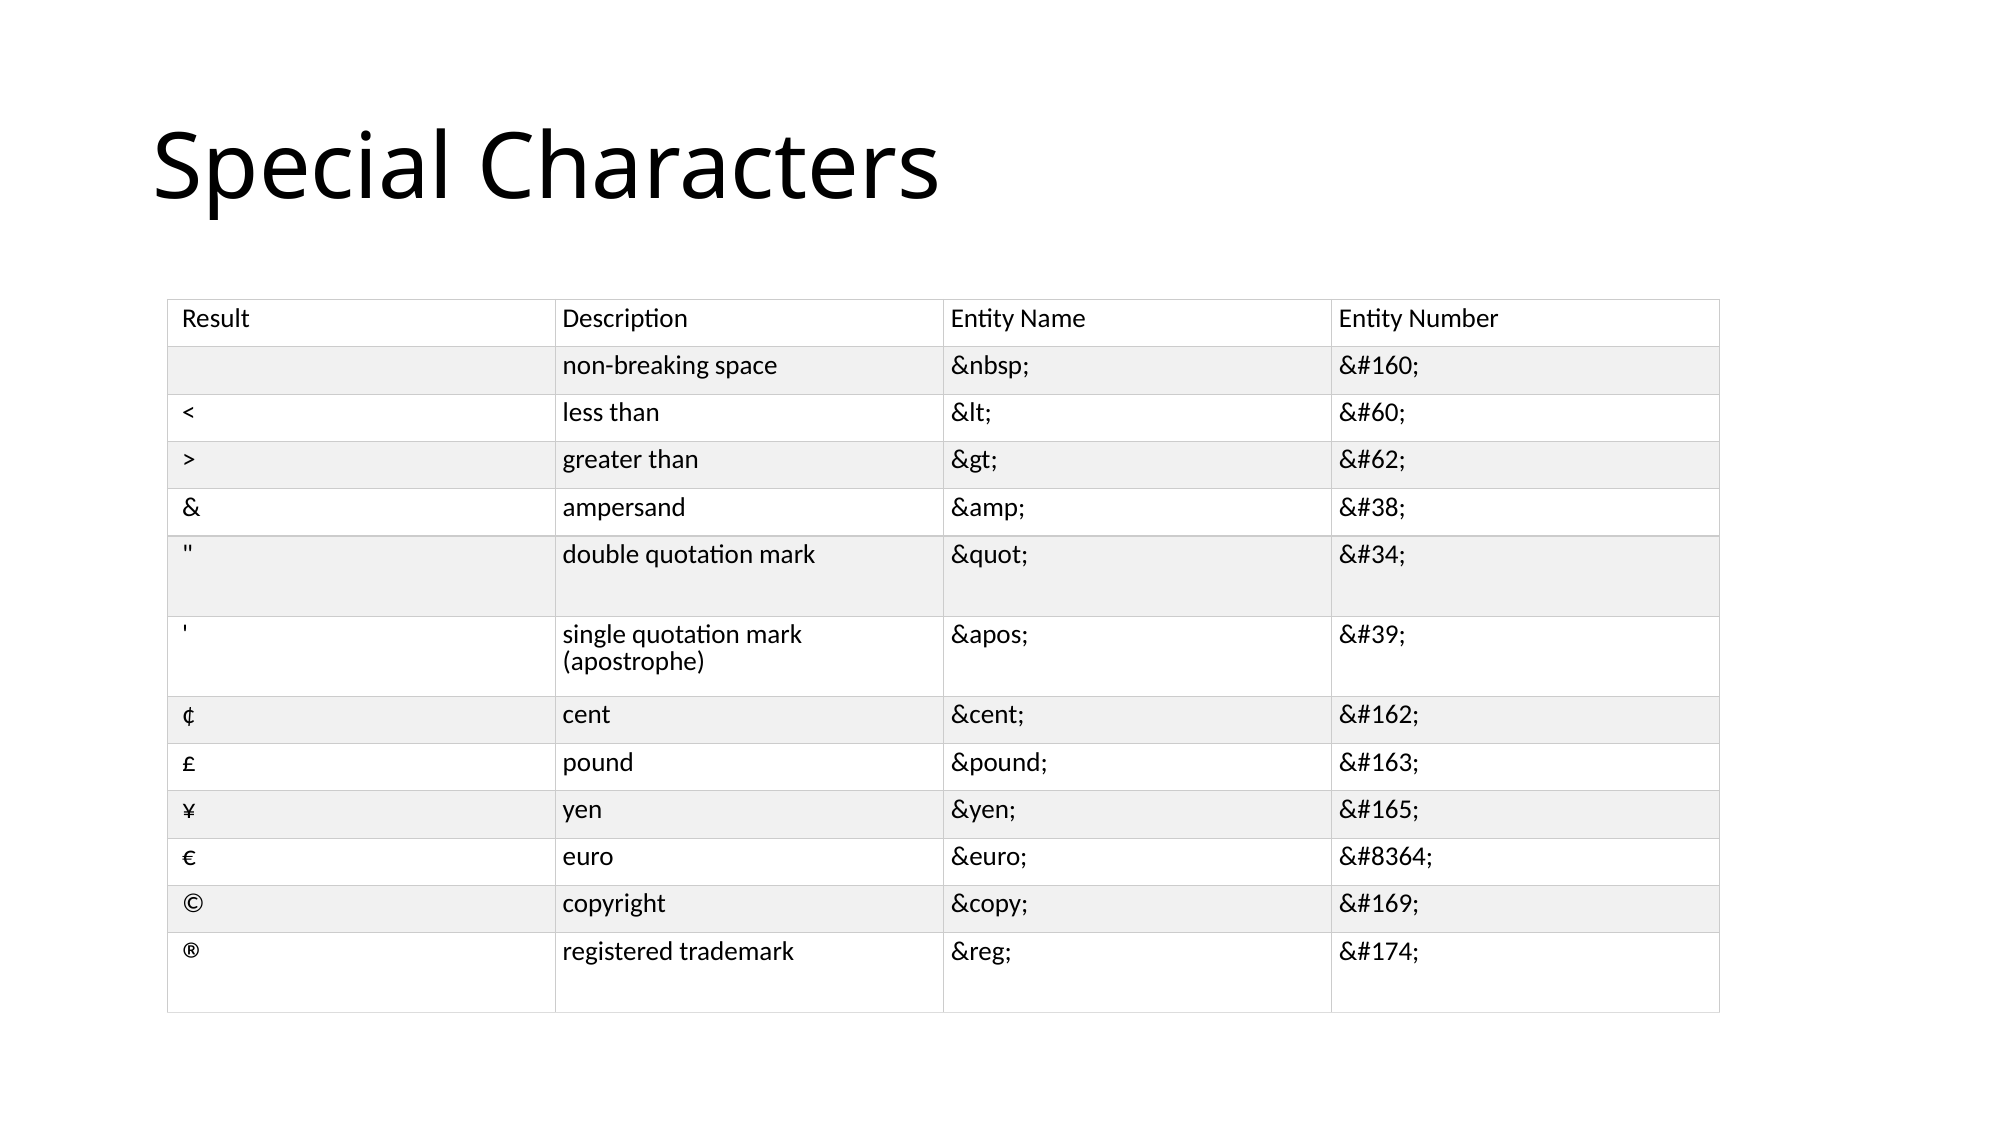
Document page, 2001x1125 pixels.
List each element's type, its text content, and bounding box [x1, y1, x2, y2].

table_cell double quotation mark [556, 537, 943, 616]
table_cell &#39; [1332, 617, 1719, 696]
table_cell &#163; [1332, 744, 1719, 790]
table_cell &yen; [944, 791, 1331, 838]
table_cell cent [556, 697, 943, 743]
title Special Characters [137, 59, 1863, 278]
table_cell &reg; [944, 933, 1331, 1012]
table_header Result [168, 300, 555, 346]
table_cell less than [556, 395, 943, 441]
table_cell &euro; [944, 839, 1331, 885]
table_cell copyright [556, 886, 943, 932]
table_cell &copy; [944, 886, 1331, 932]
table_header Entity Name [944, 300, 1331, 346]
table_cell &#34; [1332, 537, 1719, 616]
table_cell &#62; [1332, 442, 1719, 488]
table_cell " [168, 537, 555, 616]
table_cell greater than [556, 442, 943, 488]
table_cell euro [556, 839, 943, 885]
table_cell &#60; [1332, 395, 1719, 441]
table_header Description [556, 300, 943, 346]
table_cell &#174; [1332, 933, 1719, 1012]
table_cell yen [556, 791, 943, 838]
table_cell &#165; [1332, 791, 1719, 838]
table_cell &lt; [944, 395, 1331, 441]
table_cell ' [168, 617, 555, 696]
table_cell &nbsp; [944, 347, 1331, 394]
table_cell &#169; [1332, 886, 1719, 932]
table_cell &quot; [944, 537, 1331, 616]
table_cell non-breaking space [556, 347, 943, 394]
table_cell &amp; [944, 489, 1331, 535]
table_cell &#162; [1332, 697, 1719, 743]
table_cell © [168, 886, 555, 932]
table_cell &gt; [944, 442, 1331, 488]
table_cell & [168, 489, 555, 535]
table_cell registered trademark [556, 933, 943, 1012]
table_cell &pound; [944, 744, 1331, 790]
table_cell ampersand [556, 489, 943, 535]
table_cell ® [168, 933, 555, 1012]
table_cell < [168, 395, 555, 441]
table_cell pound [556, 744, 943, 790]
table_cell > [168, 442, 555, 488]
table_cell € [168, 839, 555, 885]
table_cell &#8364; [1332, 839, 1719, 885]
table_header Entity Number [1332, 300, 1719, 346]
table_cell ¢ [168, 697, 555, 743]
table_cell &#38; [1332, 489, 1719, 535]
table_cell [168, 347, 555, 394]
table_cell single quotation mark (apostrophe) [556, 617, 943, 696]
table_cell &apos; [944, 617, 1331, 696]
table_cell ¥ [168, 791, 555, 838]
table_cell &#160; [1332, 347, 1719, 394]
table_cell &cent; [944, 697, 1331, 743]
table_cell £ [168, 744, 555, 790]
